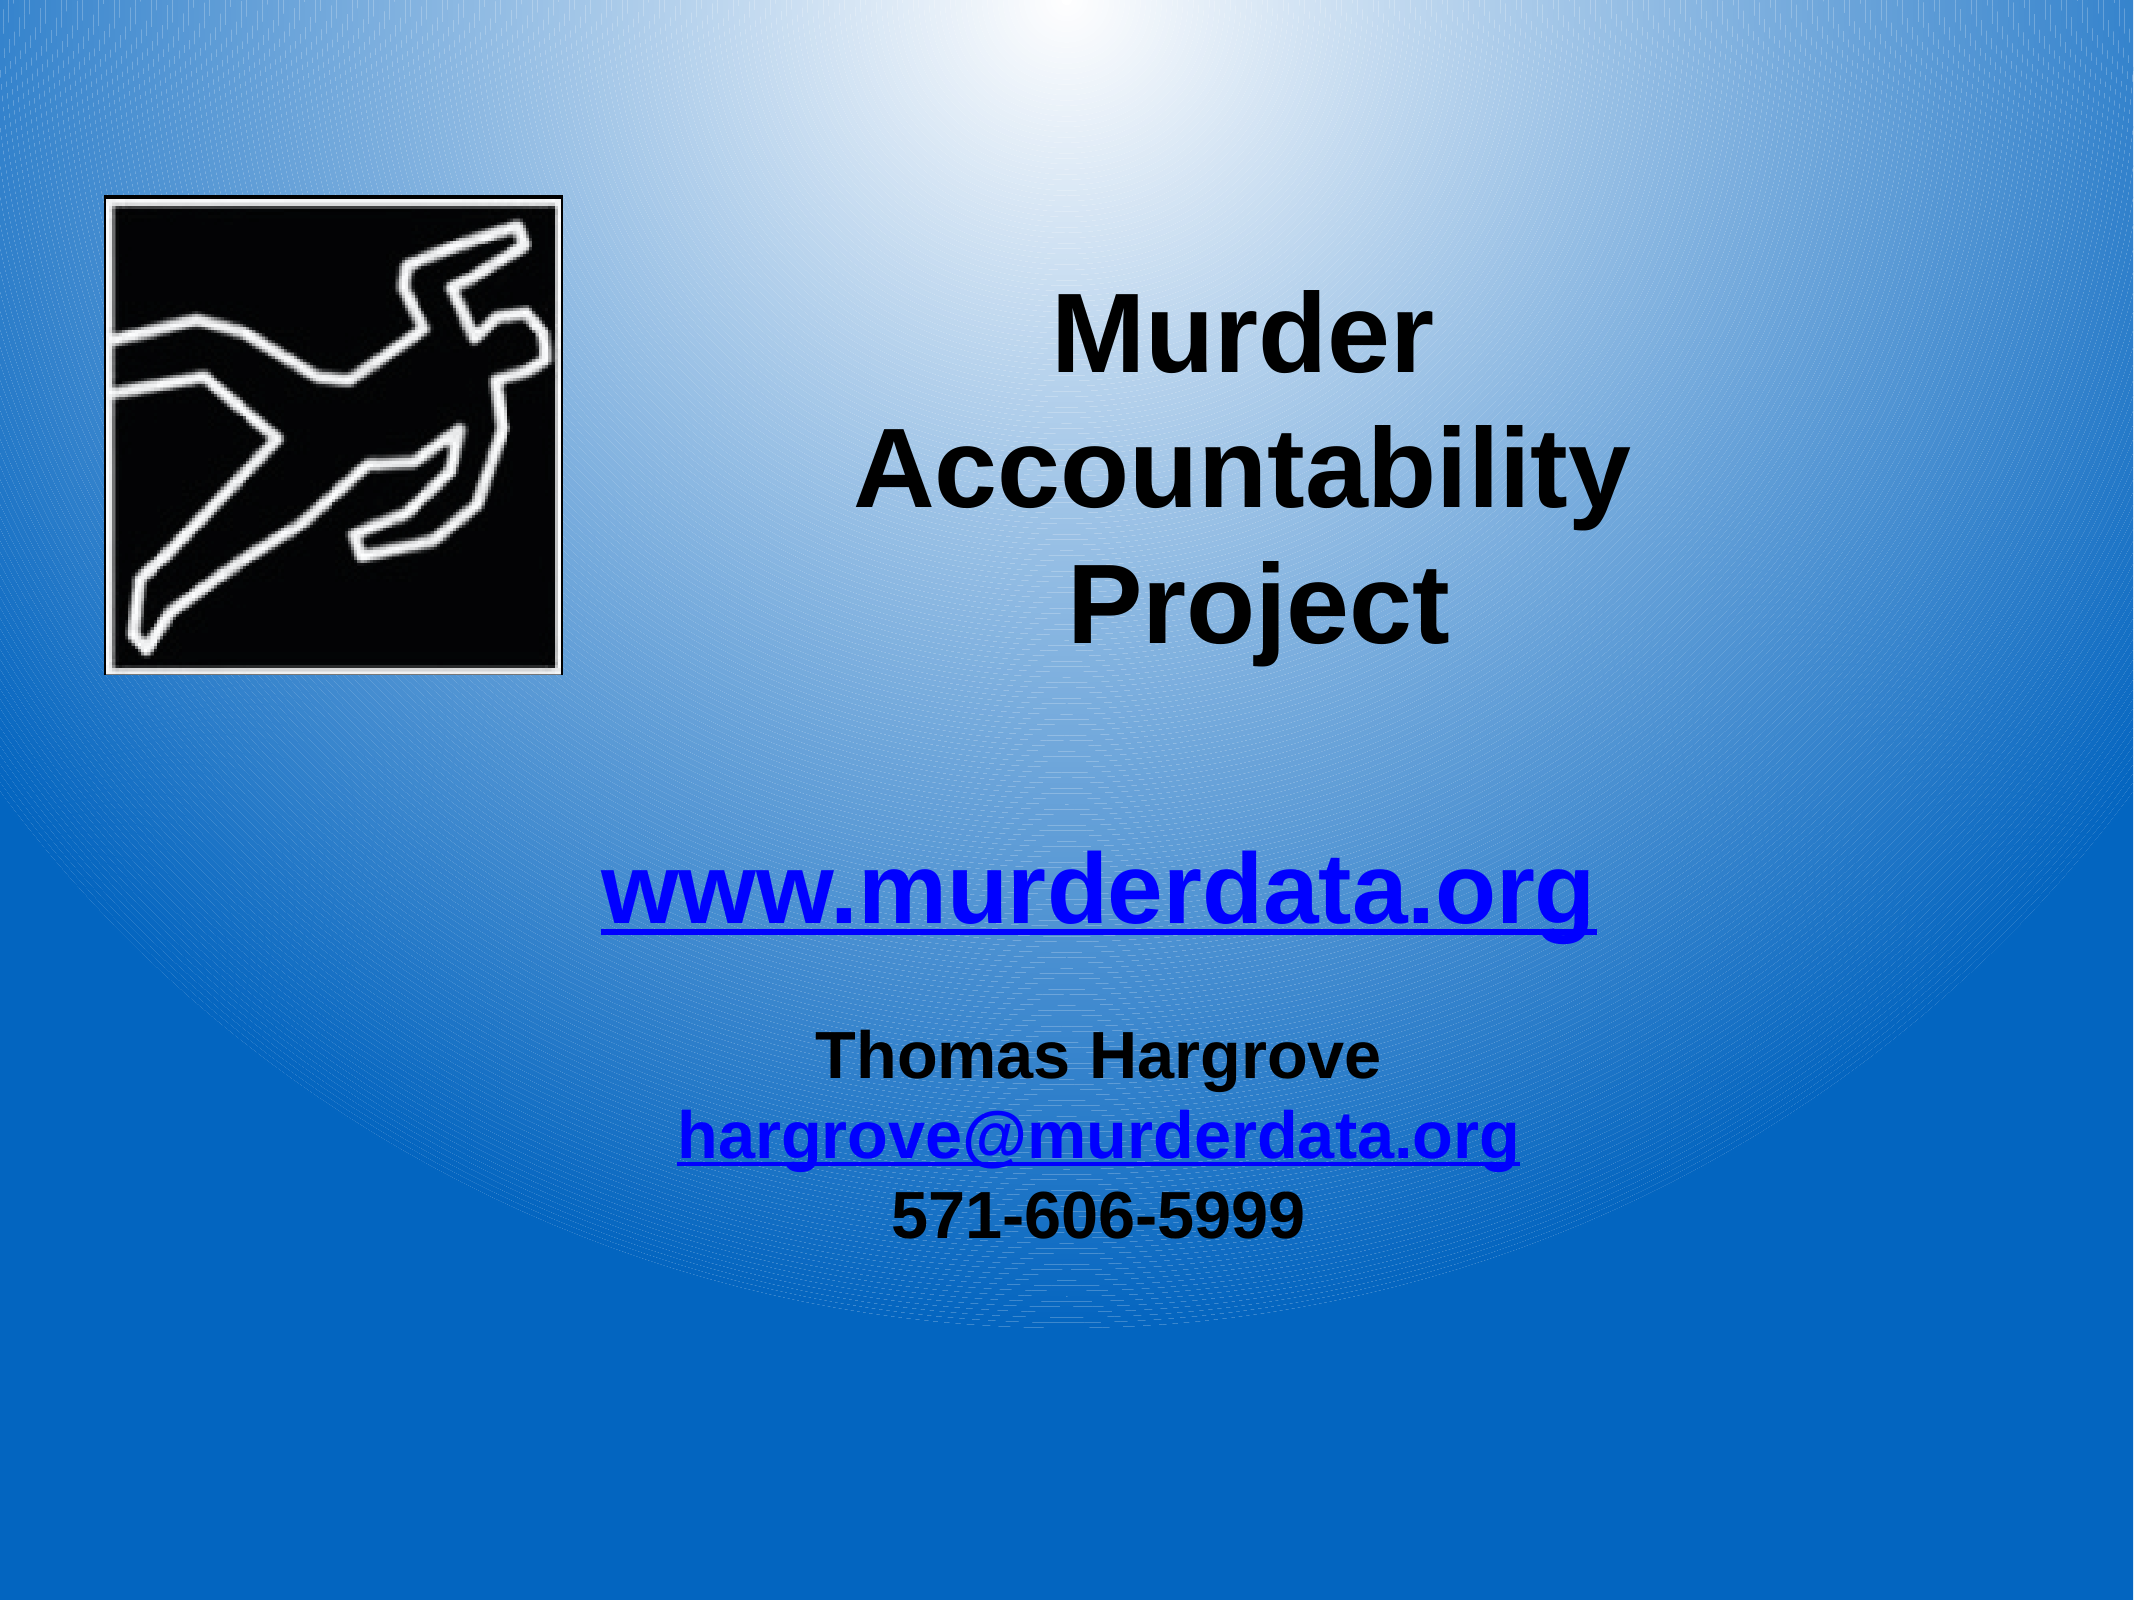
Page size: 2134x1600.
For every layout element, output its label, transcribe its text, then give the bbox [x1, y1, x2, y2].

title Murder Accountability Project [621, 132, 1896, 675]
list www.murderdata.org Thomas Hargrove hargrove@murderdata.org 571-606-5999 [240, 815, 1958, 1407]
picture [103, 195, 563, 675]
